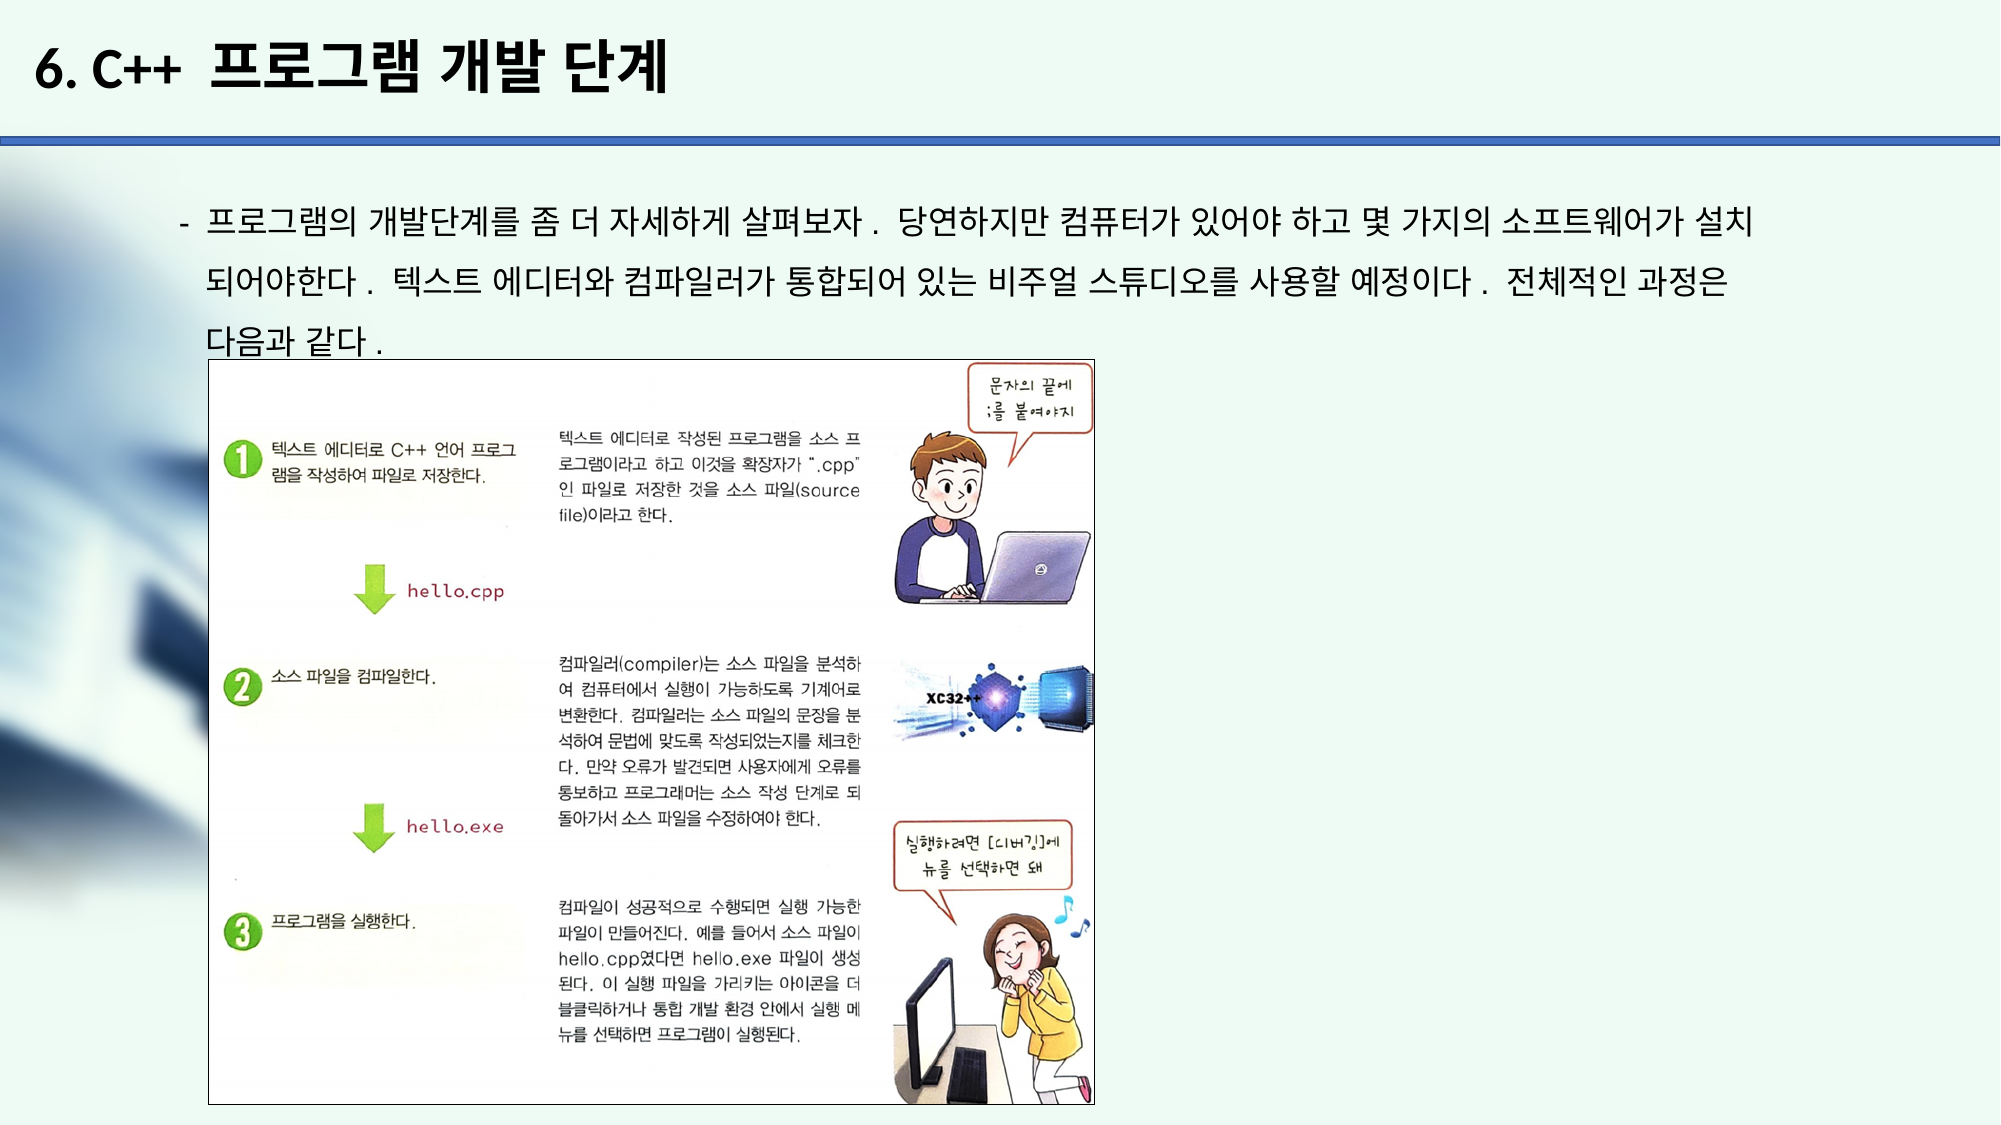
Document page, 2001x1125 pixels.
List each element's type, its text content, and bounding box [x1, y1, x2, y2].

text_box - 프로그램의 개발단계를 좀 더 자세하게 살펴보자. 당연하지만 컴퓨터가 있어야 하고 몇 가지의 소프트웨어가 설치 되어야한다. 텍스트 에디터와 컴파일러가 통합되어 있는 비주얼 스튜디오를 사용할 예정이다. 전체적인 과정은 다음과 같다. [163, 173, 1922, 369]
title 6. C++ 프로그램 개발 단계 [19, 14, 1745, 126]
picture [0, 0, 2000, 136]
picture [0, 146, 2000, 1125]
